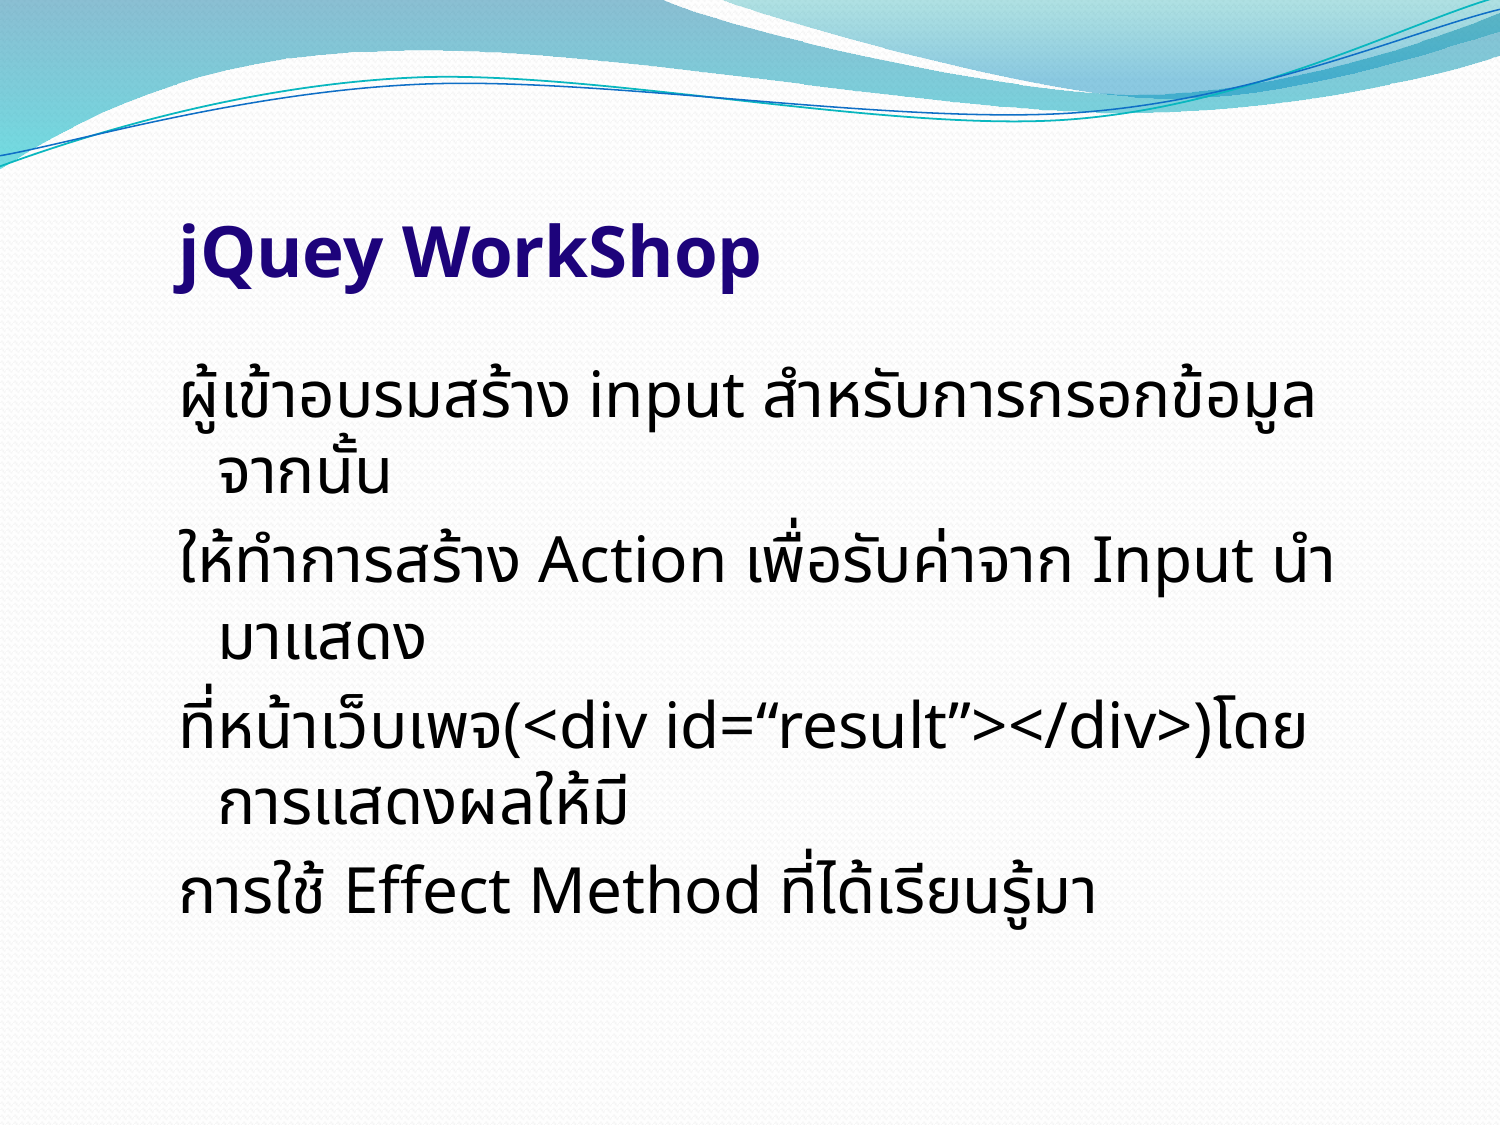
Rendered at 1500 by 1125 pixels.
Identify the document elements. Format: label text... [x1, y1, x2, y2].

list jQuey WorkShop ผู้เข้าอบรมสร้าง input สำหรับการกรอกข้อมูล จากนั้น ให้ทำการสร้าง Action เพื่อรับค่าจาก Input นำมาแสดง ที่หน้าเว็บเพจ(<div id=“result”></div>)โดยการแสดงผลให้มี การใช้ Effect Method ที่ได้เรียนรู้มา [164, 199, 1407, 942]
